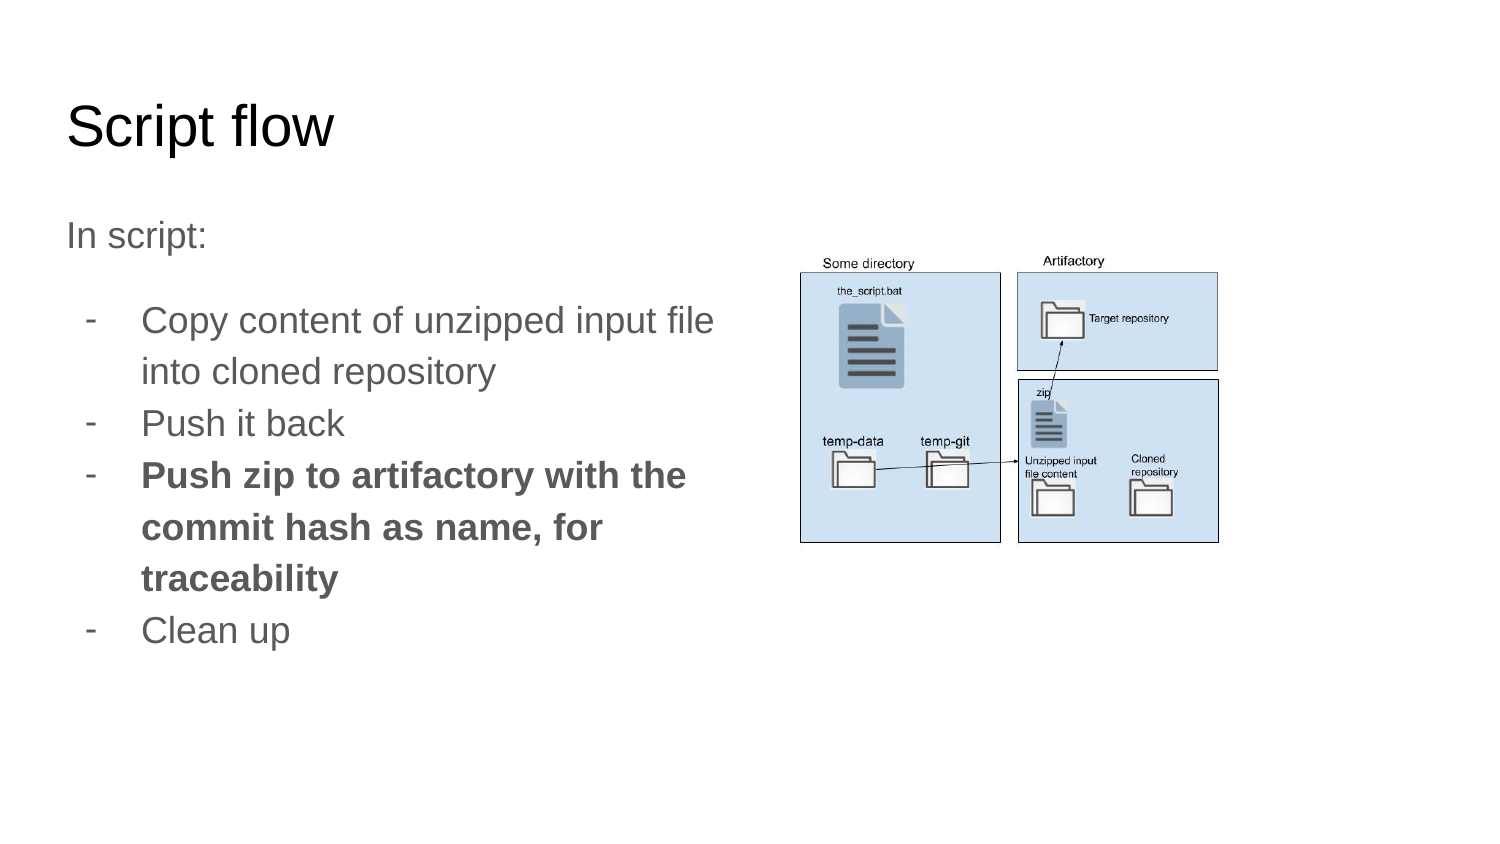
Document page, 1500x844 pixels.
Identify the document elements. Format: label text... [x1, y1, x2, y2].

title Script flow [51, 72, 1449, 167]
list In script: Copy content of unzipped input file into cloned repository Push it back Push zip to artifactory with the commit hash as name, for traceability Clean up [51, 189, 750, 750]
picture [774, 191, 1476, 718]
